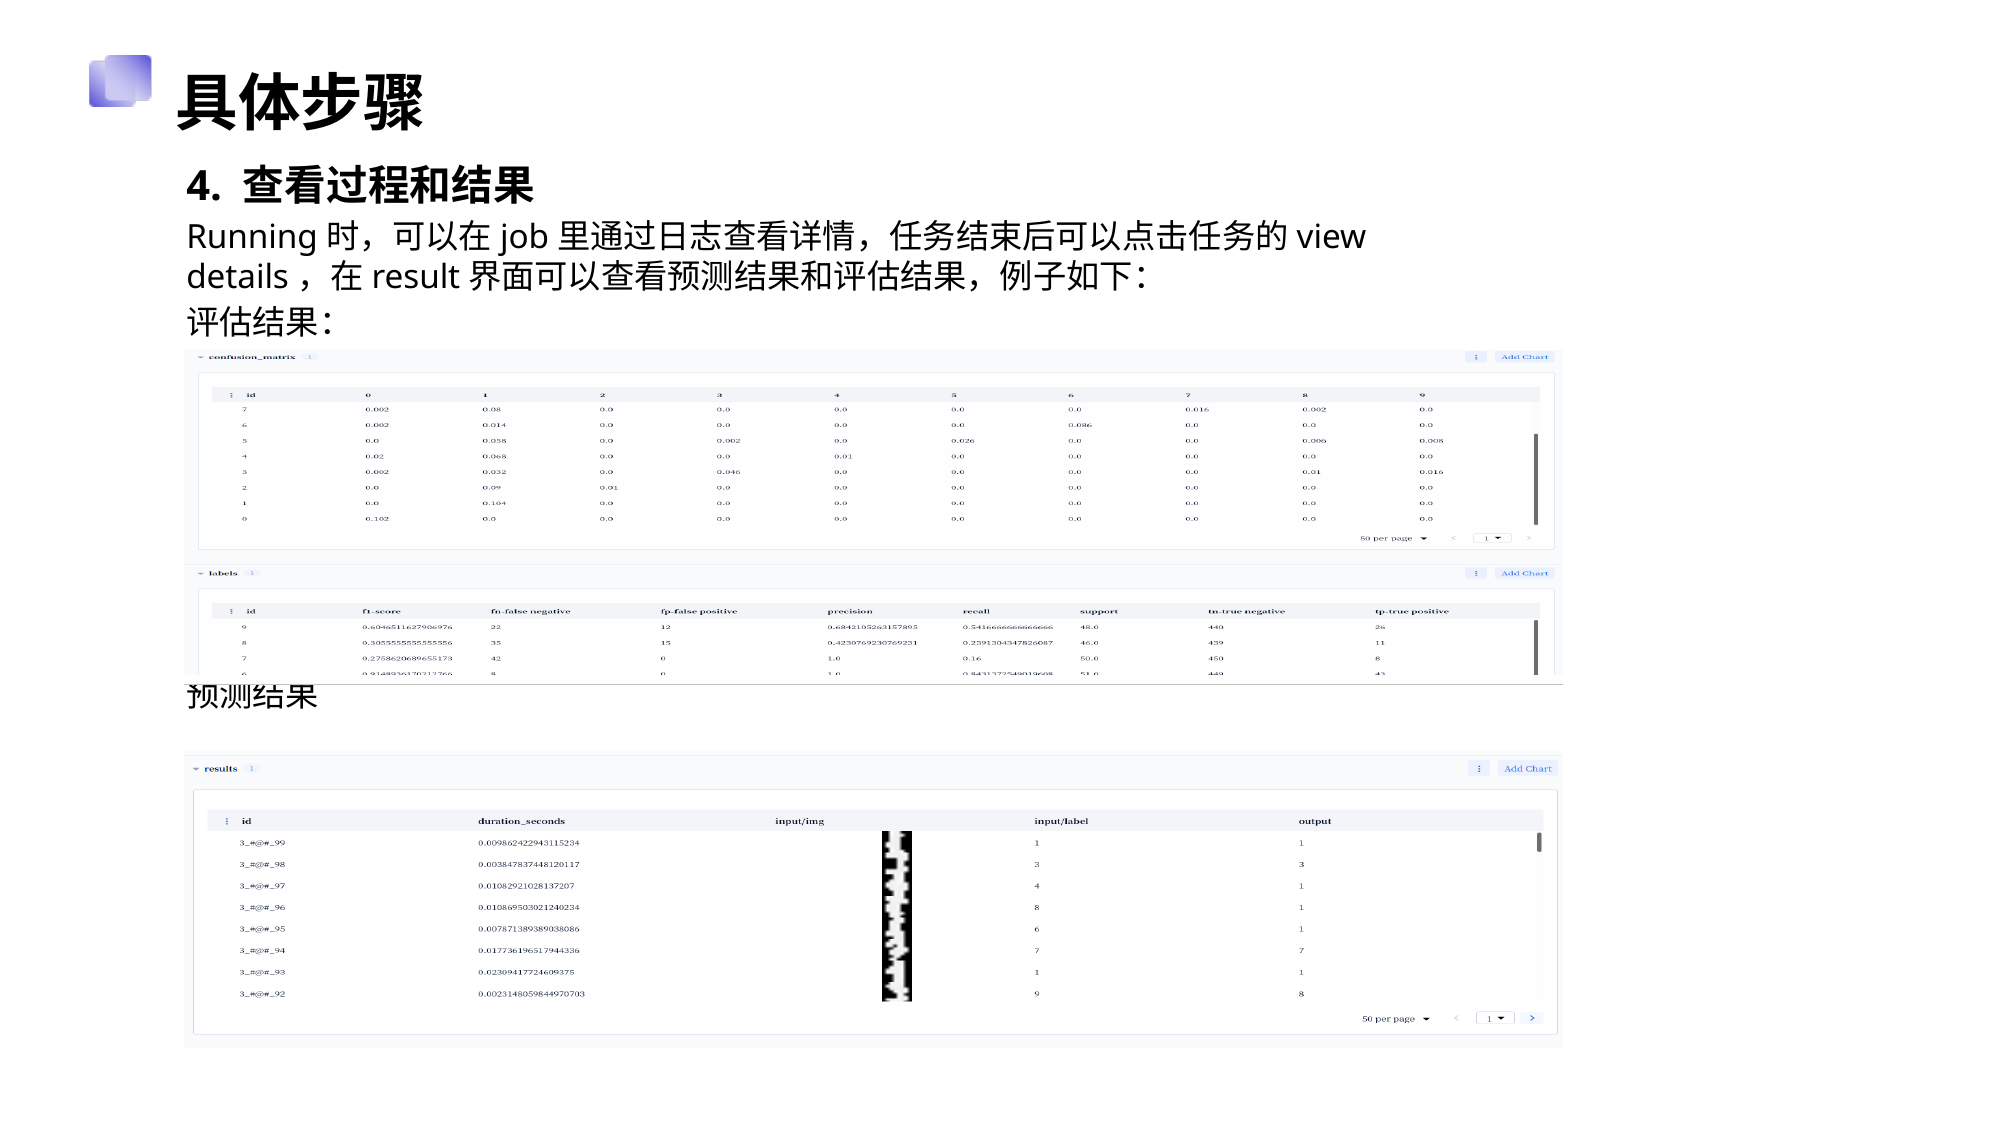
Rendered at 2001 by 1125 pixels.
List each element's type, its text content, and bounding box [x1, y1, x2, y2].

picture [69, 55, 172, 108]
picture [184, 349, 1564, 685]
list 4. 查看过程和结果 Running时，可以在job里通过日志查看详情，任务结束后可以点击任务的view details，在result界面可以查看预测结果和评估结果，例子如下： 评估结果： 预测结果 [171, 150, 1522, 1125]
text_box 具体步骤 [159, 16, 1700, 147]
picture [184, 751, 1564, 1048]
